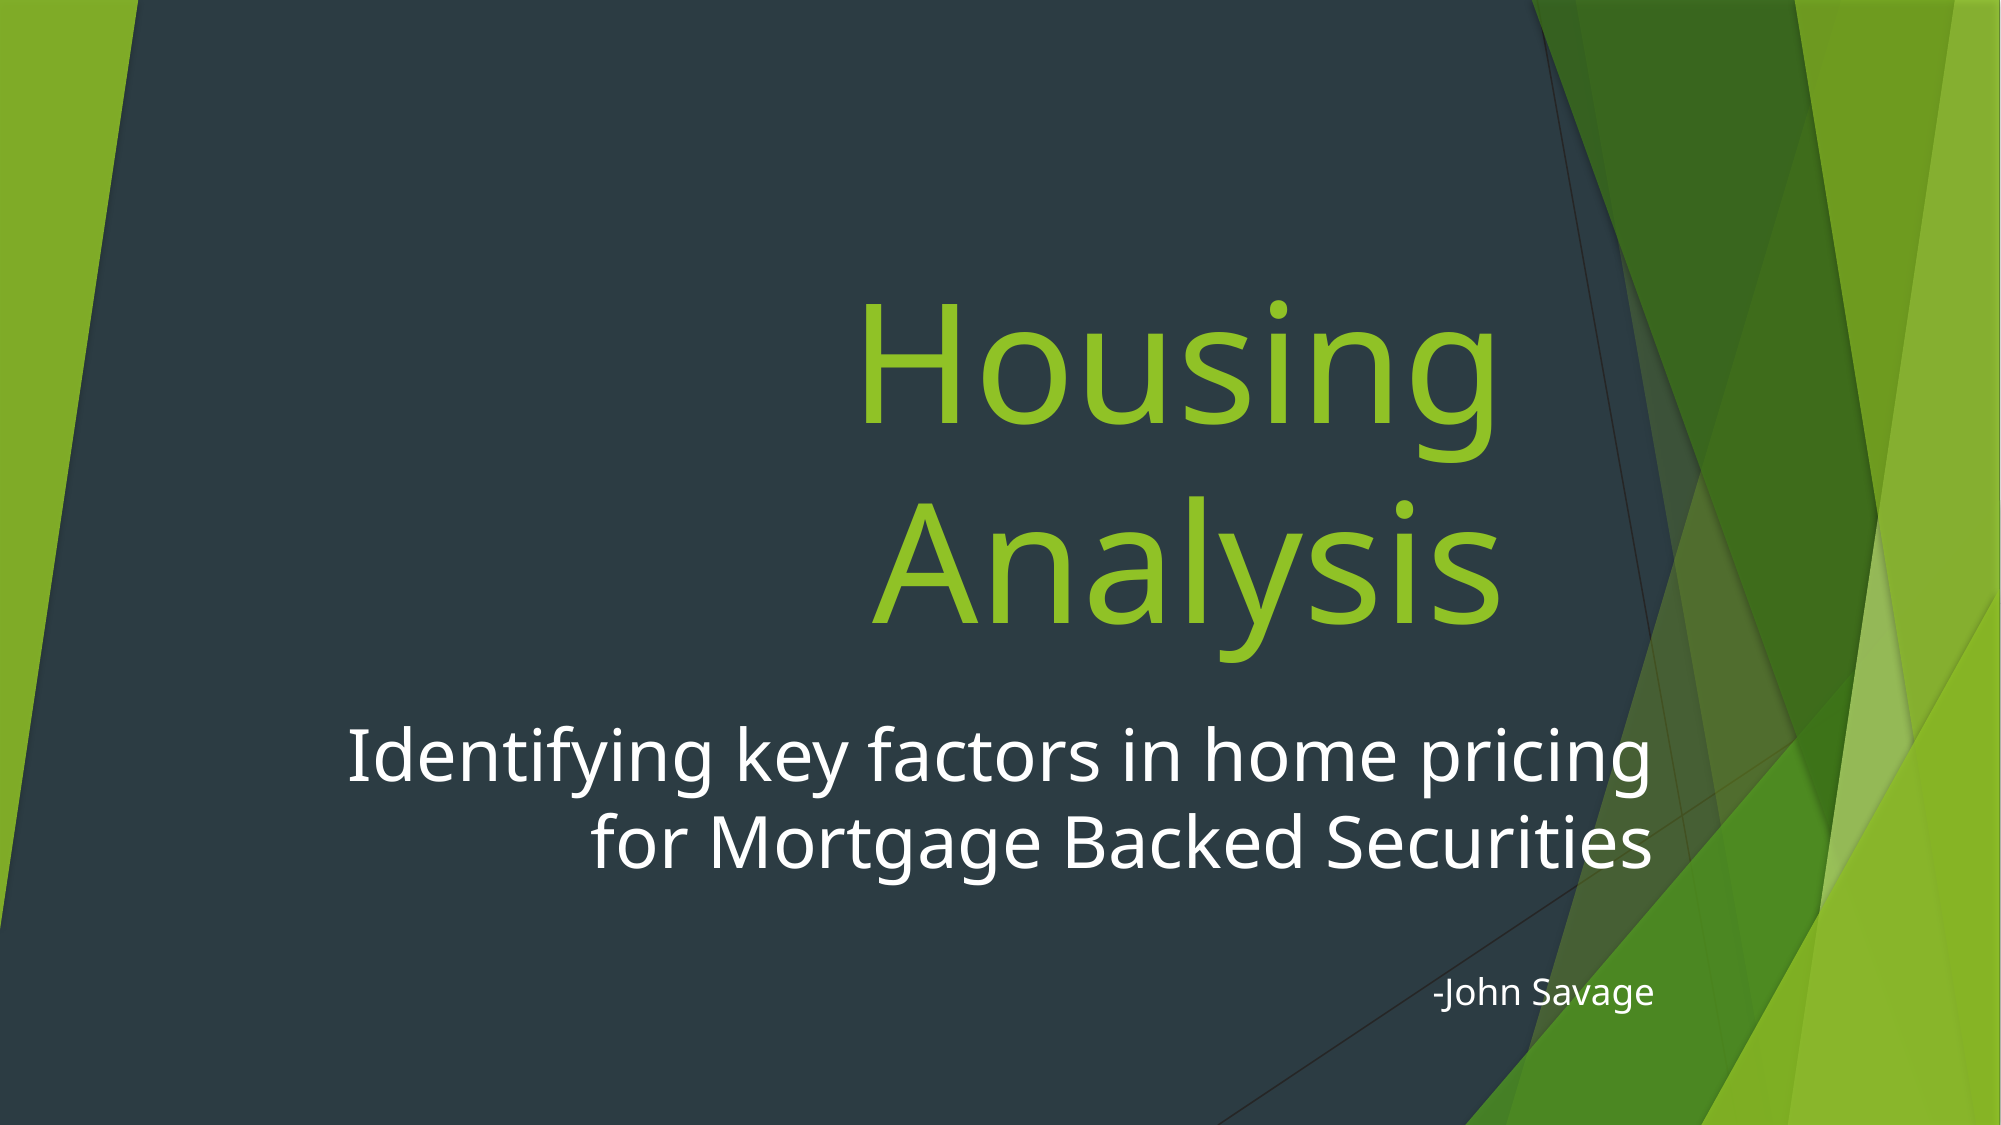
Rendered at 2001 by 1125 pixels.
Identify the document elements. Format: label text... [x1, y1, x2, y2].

title Housing Analysis [247, 394, 1522, 665]
subtitle Identifying key factors in home pricing for Mortgage Backed Securities -John Savage [330, 701, 1670, 1085]
